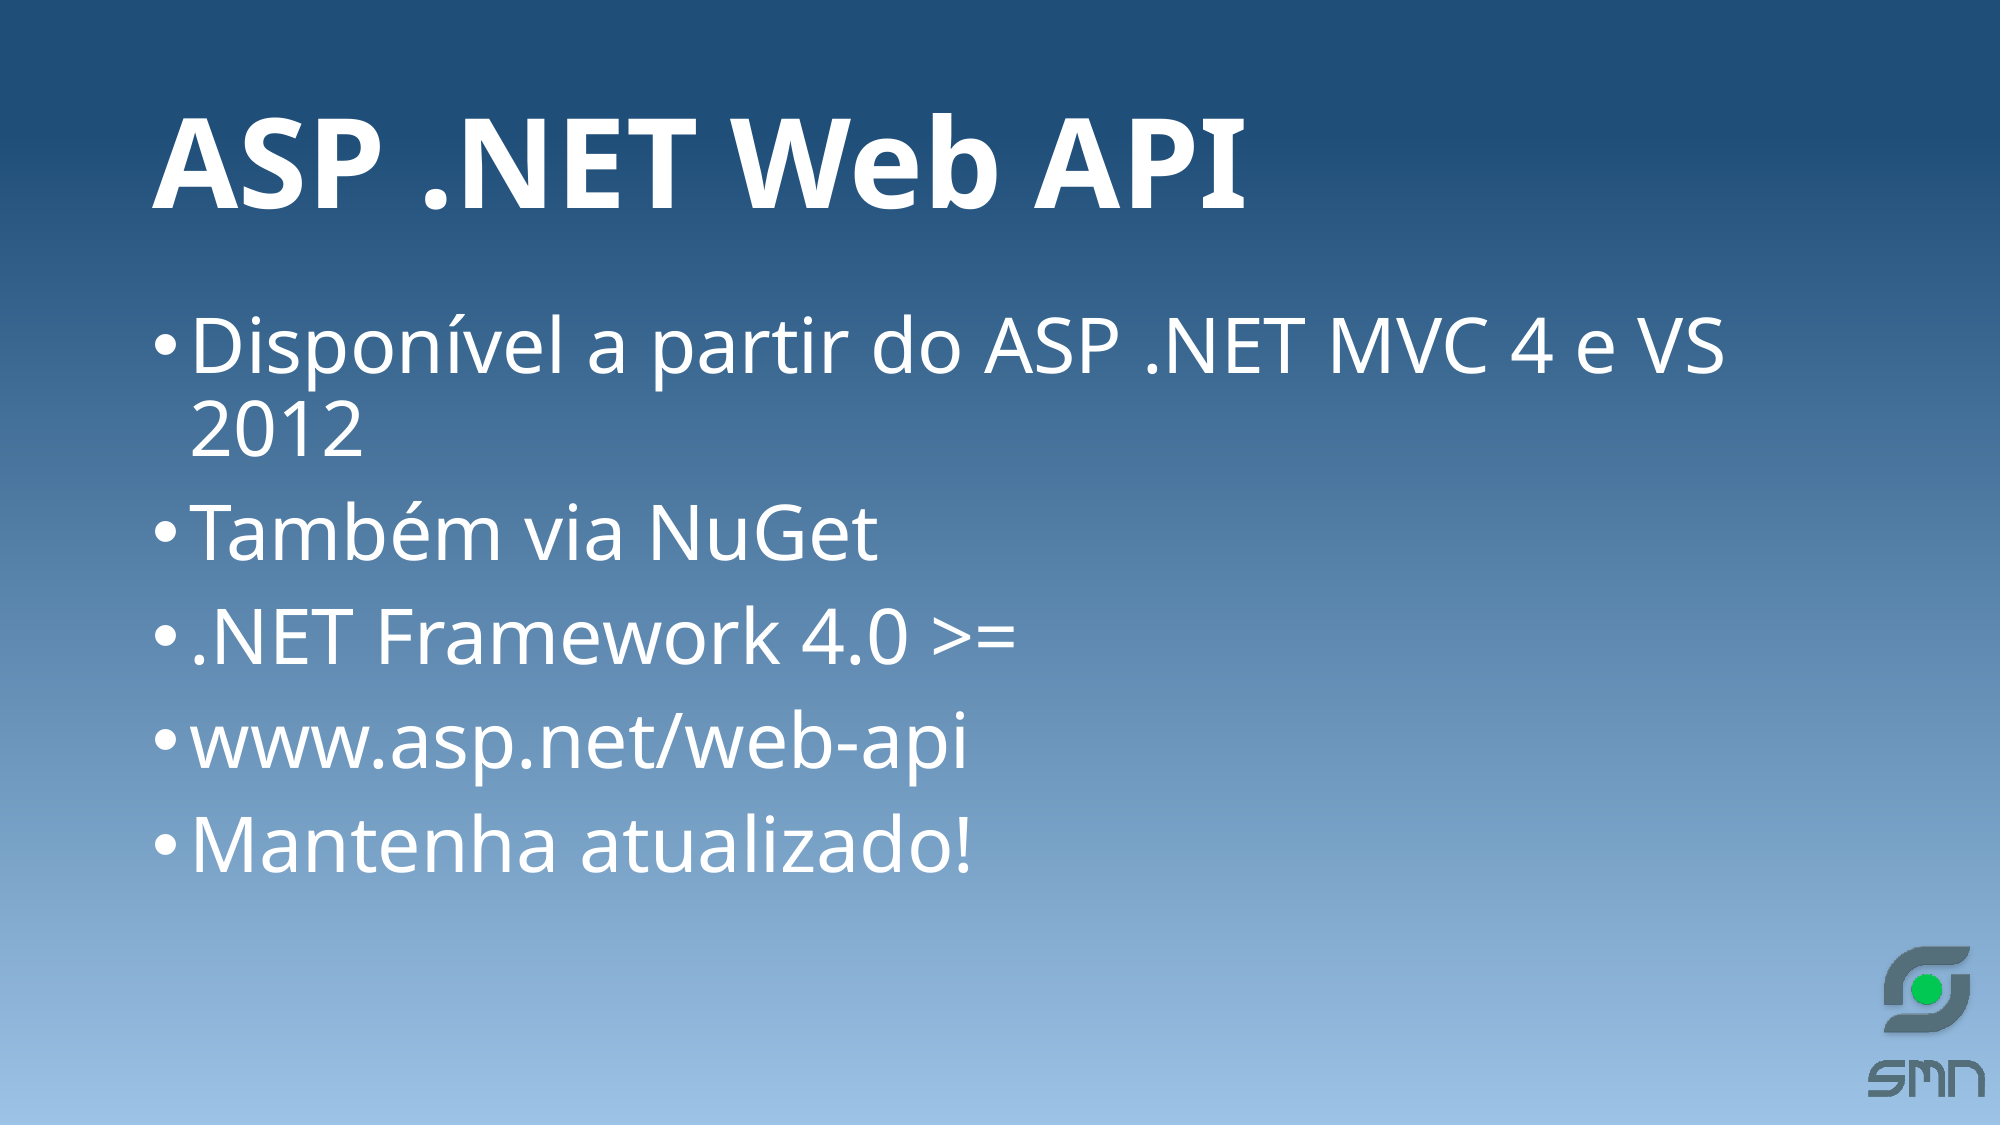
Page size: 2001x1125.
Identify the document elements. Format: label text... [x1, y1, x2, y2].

picture [1853, 915, 2000, 1112]
list Disponível a partir do ASP .NET MVC 4 e VS 2012 Também via NuGet .NET Framework 4.0 >= www.asp.net/web-api Mantenha atualizado! [137, 299, 1863, 1014]
title ASP .NET Web API [137, 59, 1863, 278]
